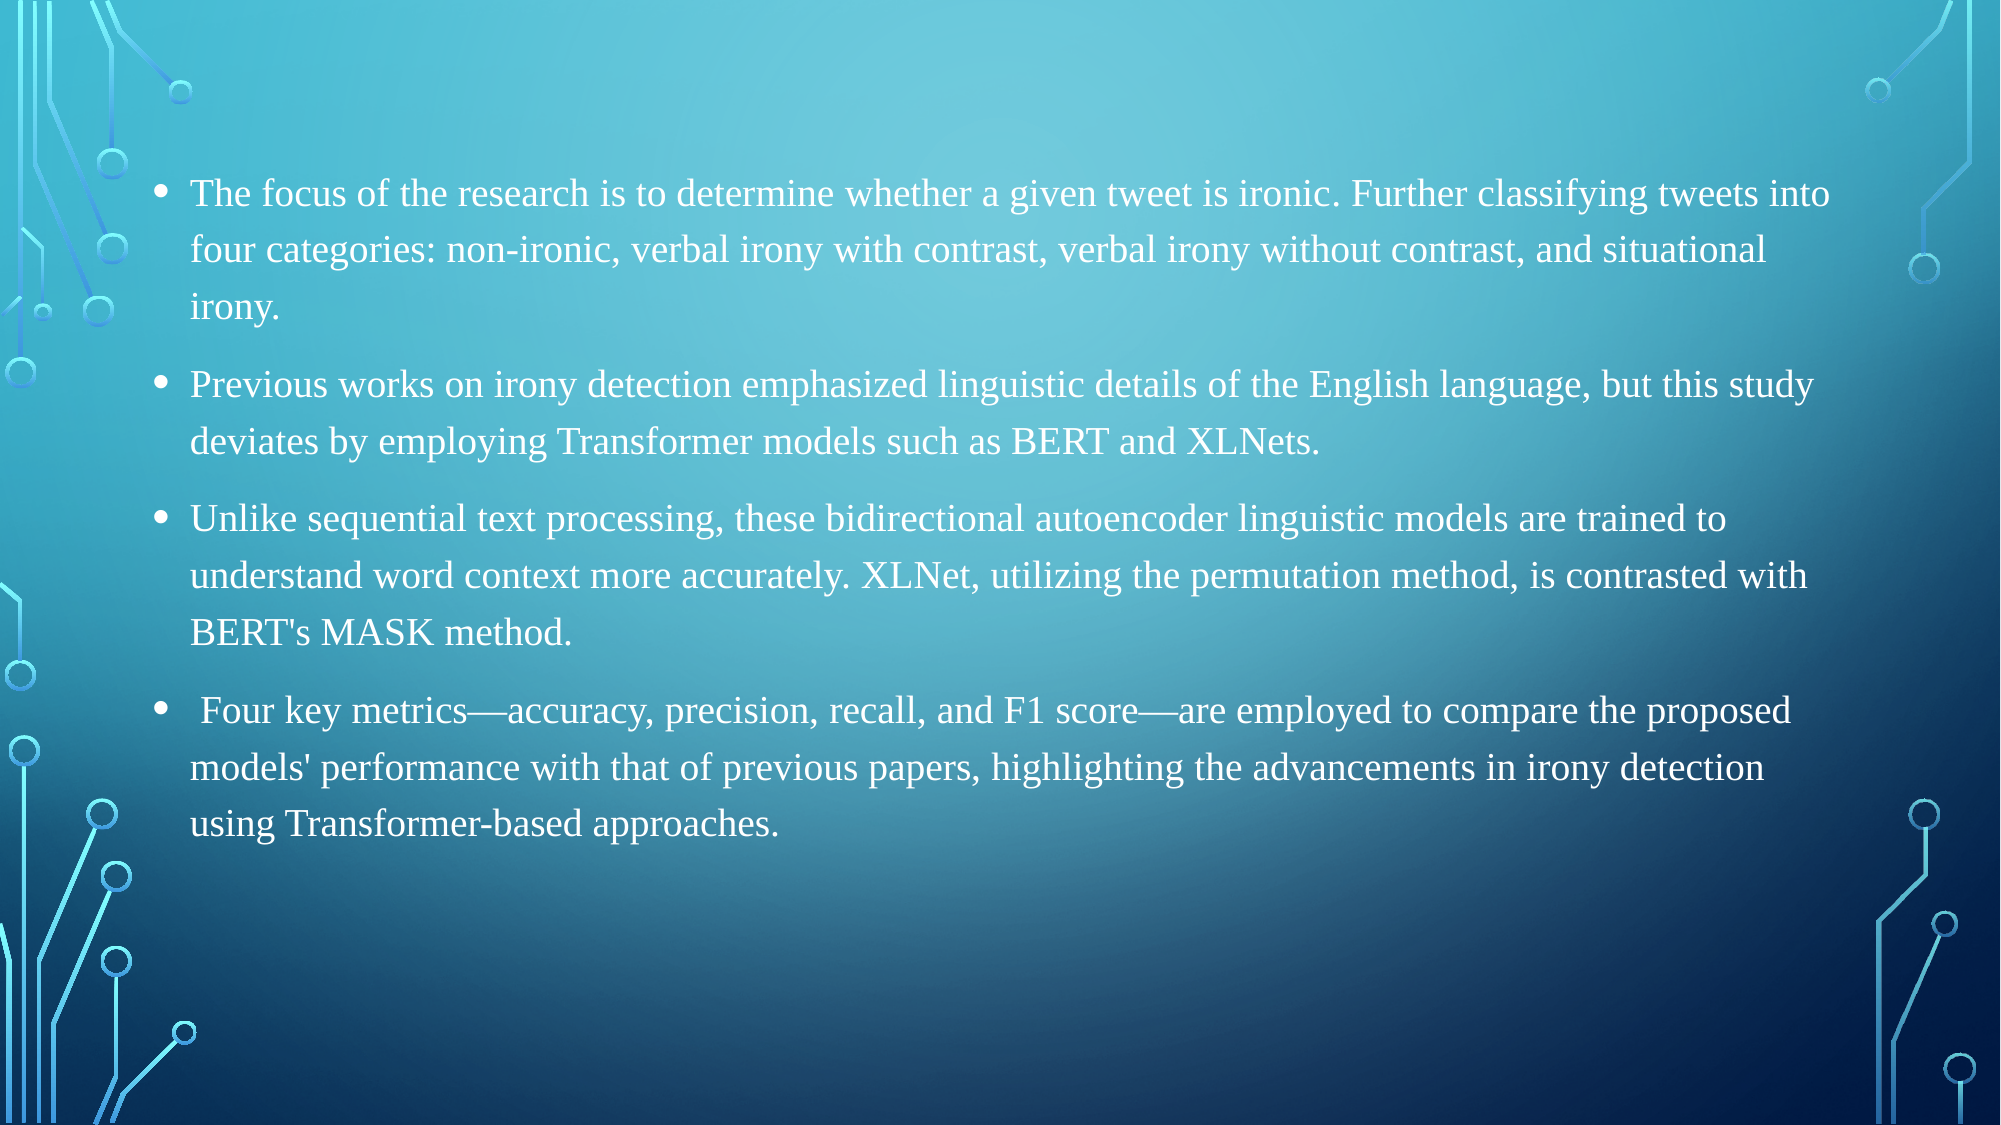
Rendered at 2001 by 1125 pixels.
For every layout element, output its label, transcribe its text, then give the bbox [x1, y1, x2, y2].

list The focus of the research is to determine whether a given tweet is ironic. Further classifying tweets into four categories: non-ironic, verbal irony with contrast, verbal irony without contrast, and situational irony. Previous works on irony detection emphasized linguistic details of the English language, but this study deviates by employing Transformer models such as BERT and XLNets. Unlike sequential text processing, these bidirectional autoencoder linguistic models are trained to understand word context more accurately. XLNet, utilizing the permutation method, is contrasted with BERT's MASK method. Four key metrics—accuracy, precision, recall, and F1 score—are employed to compare the proposed models' performance with that of previous papers, highlighting the advancements in irony detection using Transformer-based approaches. [137, 149, 1863, 1048]
